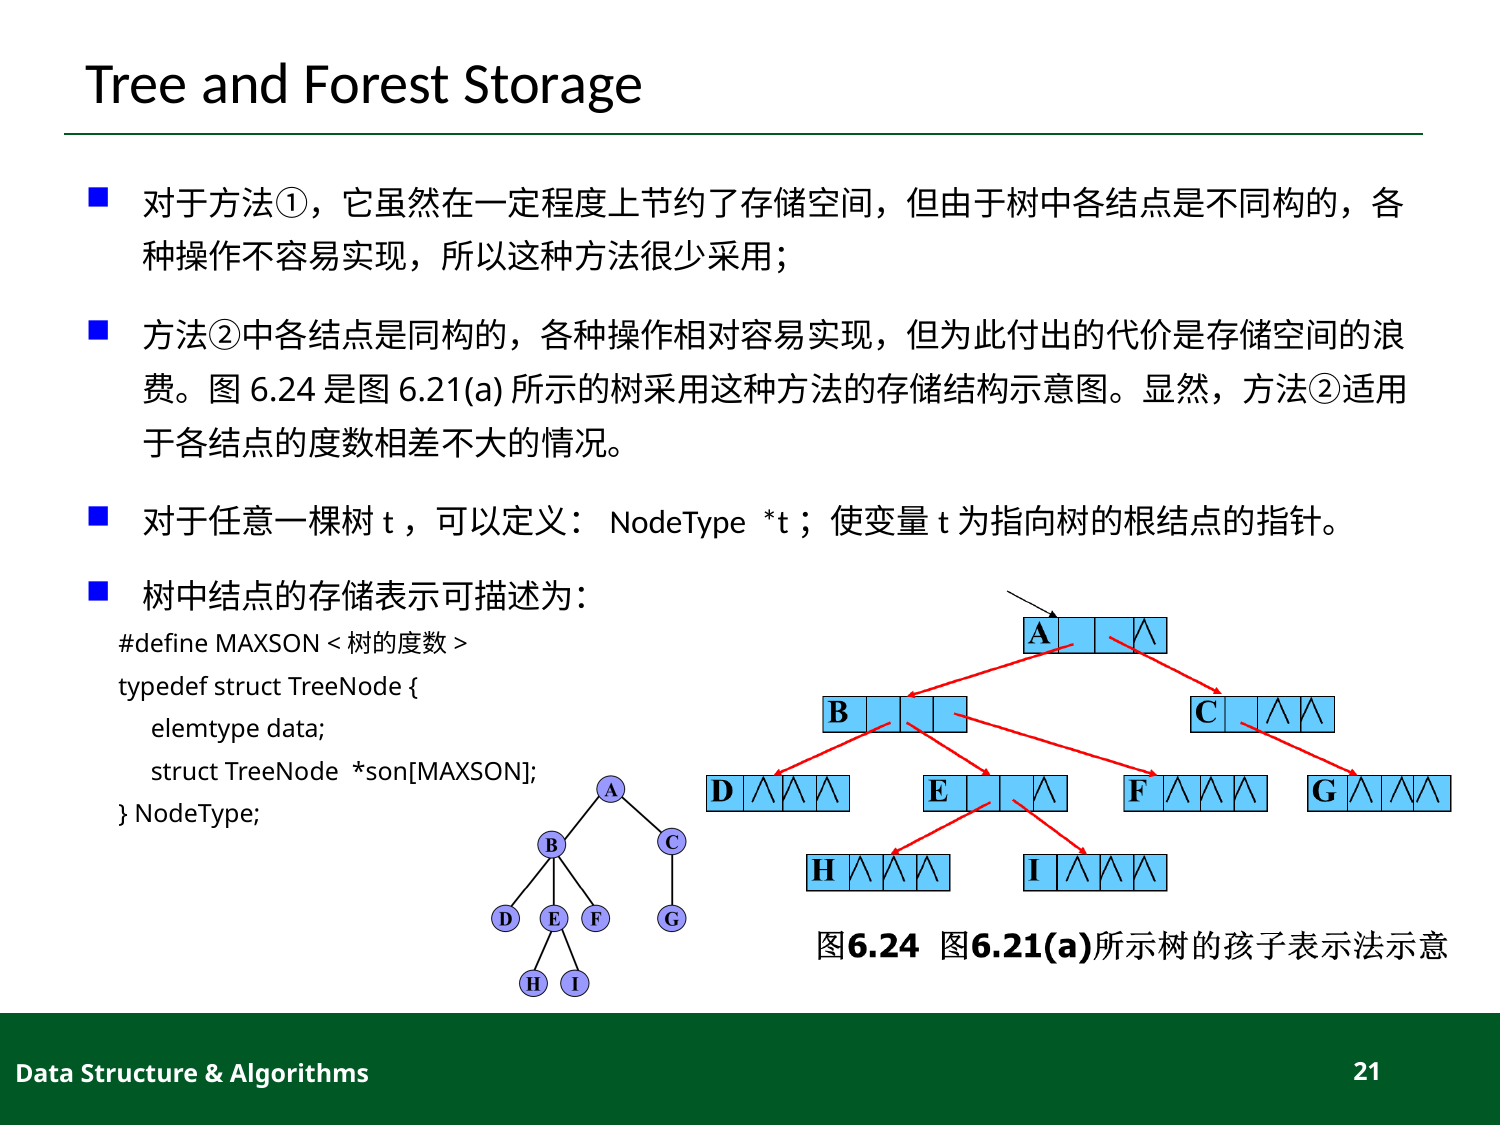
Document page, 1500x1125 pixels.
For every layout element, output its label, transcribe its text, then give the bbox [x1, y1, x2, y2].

picture [487, 590, 1470, 1007]
footer Data Structure & Algorithms [0, 1042, 507, 1103]
title Tree and Forest Storage [70, 34, 1430, 135]
list 对于方法①，它虽然在一定程度上节约了存储空间，但由于树中各结点是不同构的，各种操作不容易实现，所以这种方法很少采用； 方法②中各结点是同构的，各种操作相对容易实现，但为此付出的代价是存储空间的浪费。图6.24是图6.21(a)所示的树采用这种方法的存储结构示意图。显然，方法②适用于各结点的度数相差不大的情况。 对于任意一棵树t，可以定义：NodeType *t；使变量t为指向树的根结点的指针。 树中结点的存储表示可描述为： #define MAXSON <树的度数> typedef struct TreeNode { elemtype data; struct TreeNode *son[MAXSON]; } NodeType; [70, 160, 1430, 991]
slide_number 21 [1059, 1042, 1397, 1103]
